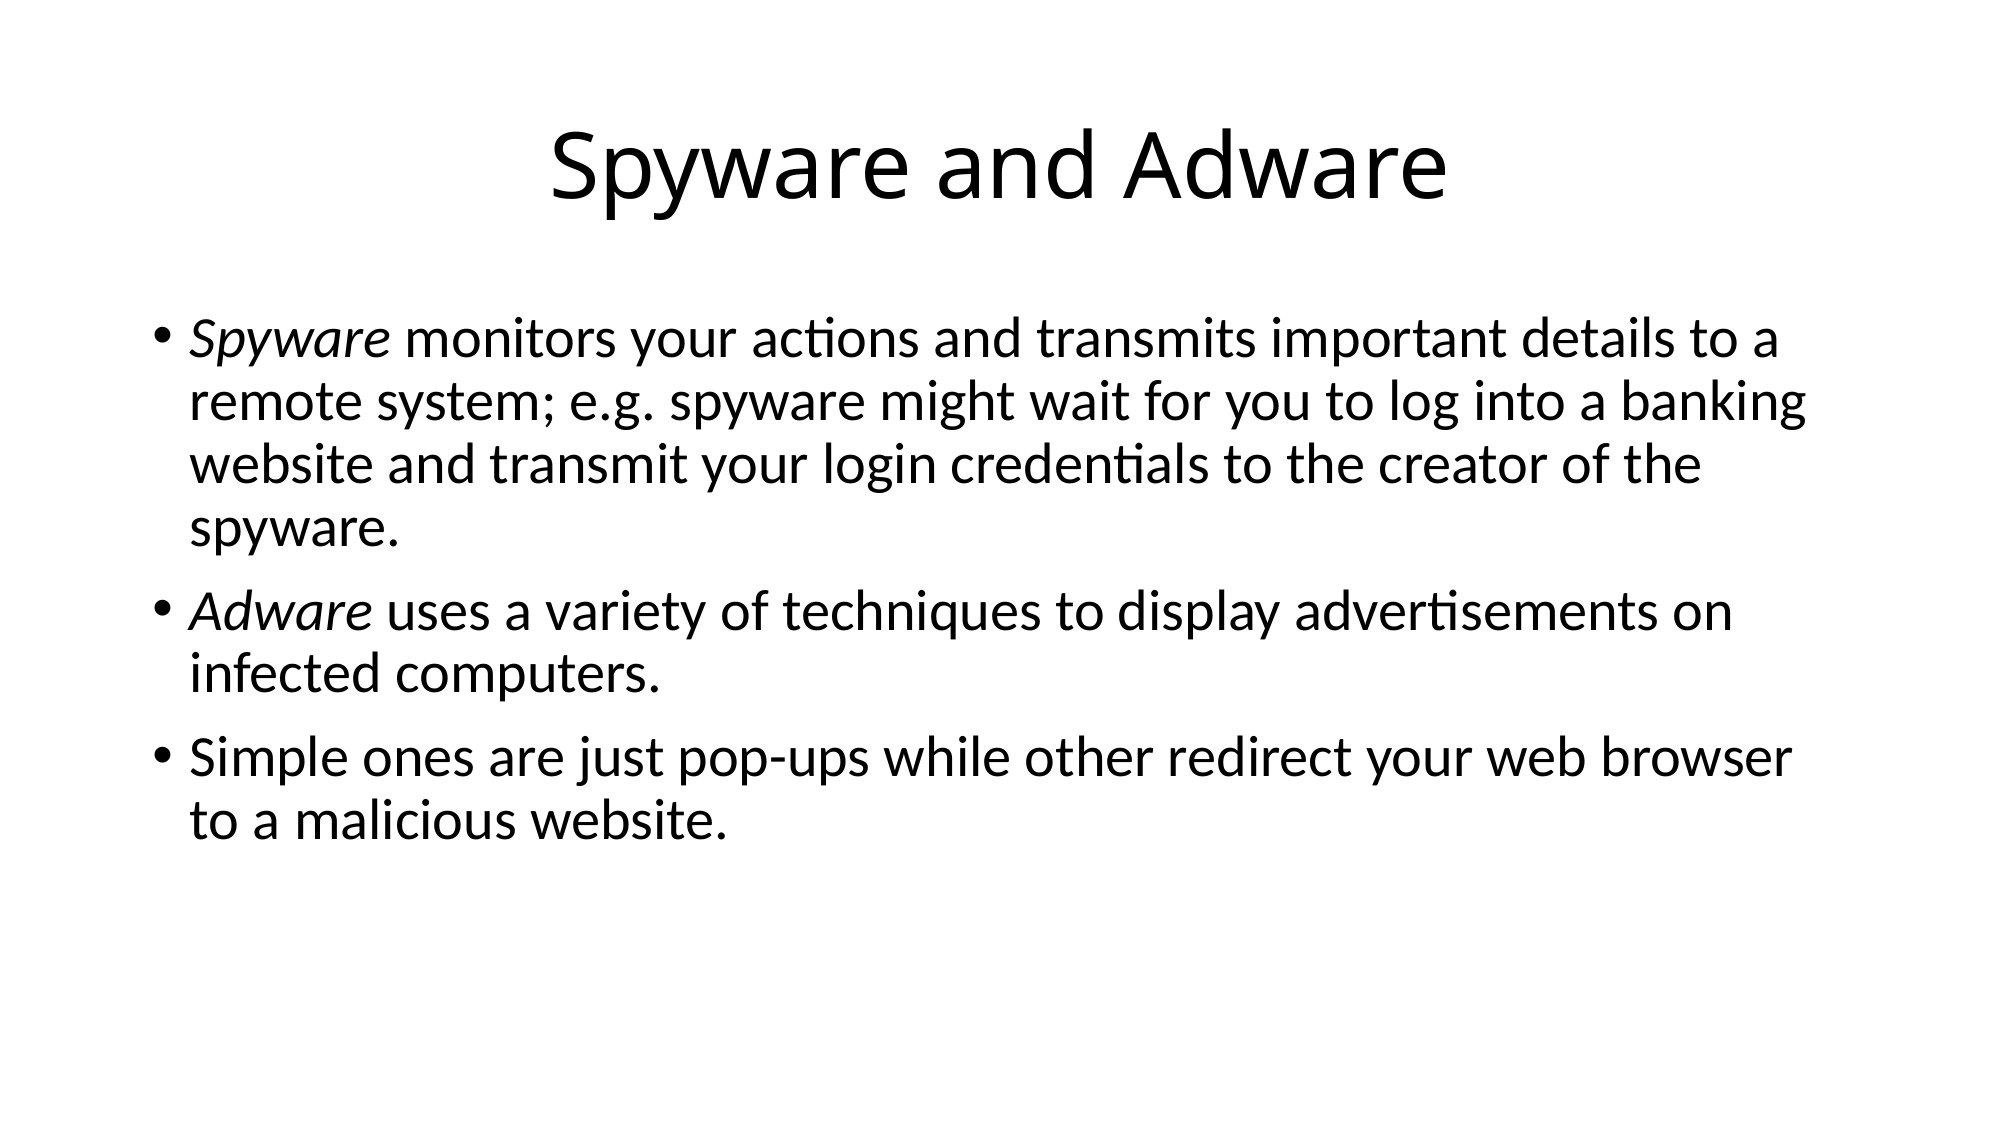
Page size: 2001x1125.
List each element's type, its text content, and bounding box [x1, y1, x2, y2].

title Spyware and Adware [137, 59, 1863, 278]
list Spyware monitors your actions and transmits important details to a remote system; e.g. spyware might wait for you to log into a banking website and transmit your login credentials to the creator of the spyware. Adware uses a variety of techniques to display advertisements on infected computers. Simple ones are just pop-ups while other redirect your web browser to a malicious website. [137, 299, 1863, 1014]
